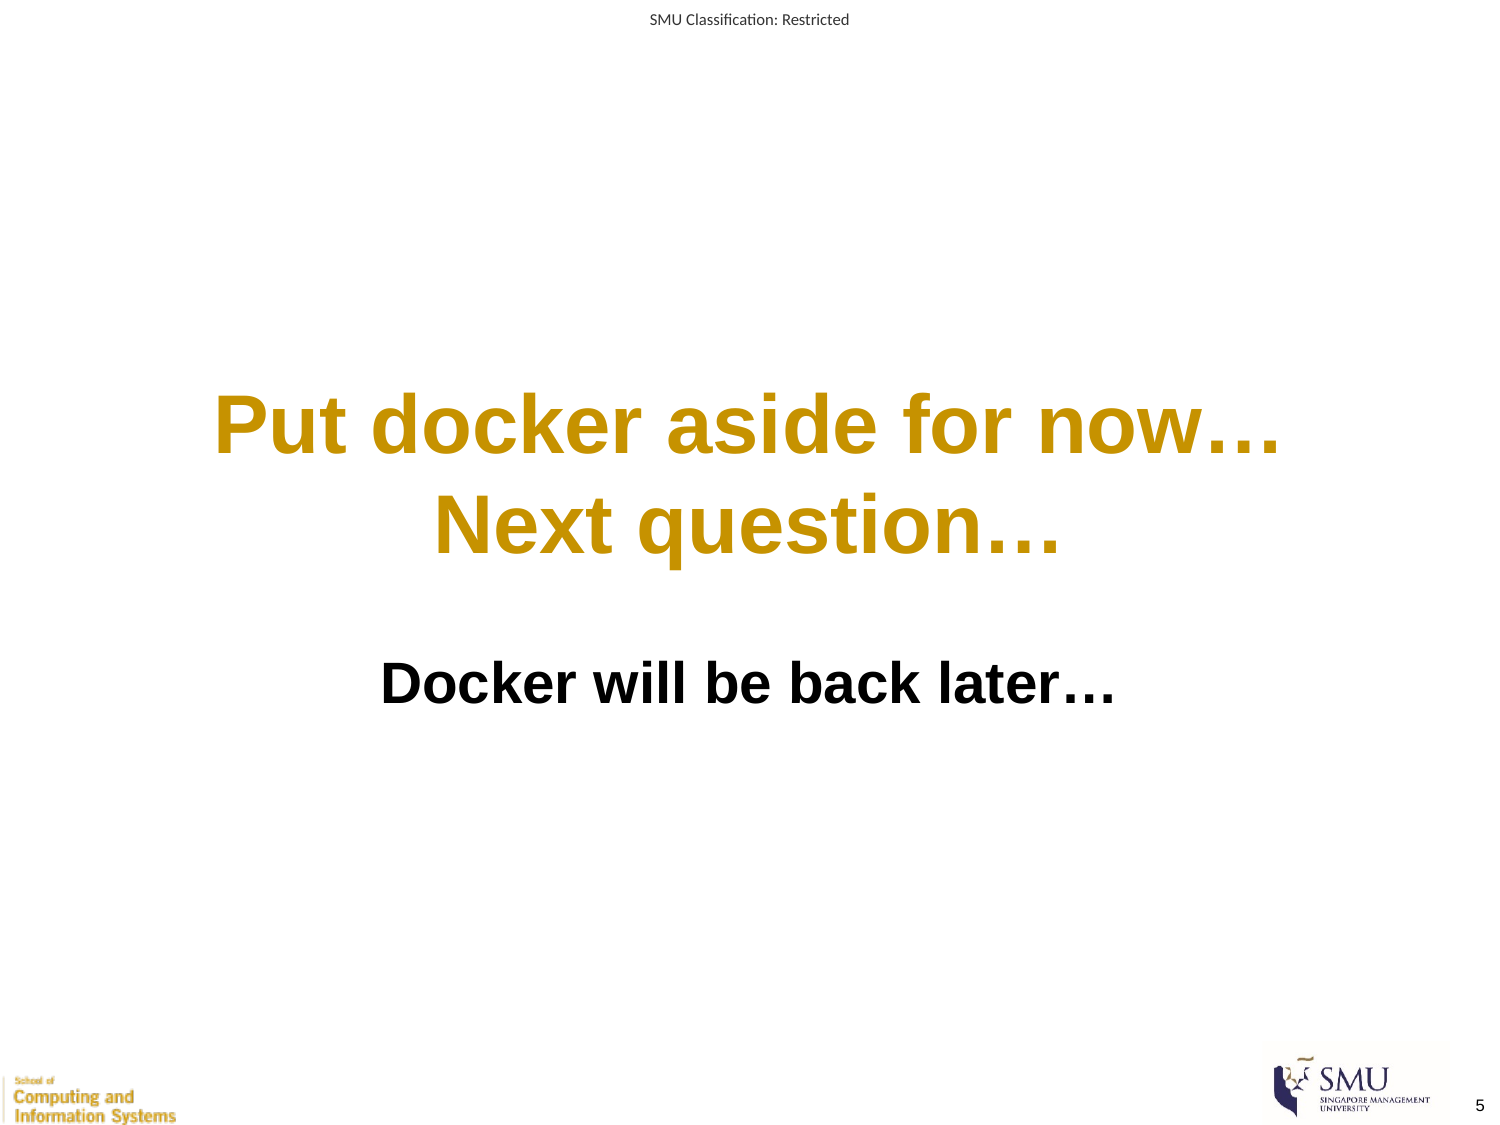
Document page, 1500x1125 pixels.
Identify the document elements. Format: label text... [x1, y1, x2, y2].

picture [0, 1070, 179, 1125]
subtitle Docker will be back later… [225, 637, 1275, 723]
title Put docker aside for now… Next question… [112, 412, 1388, 528]
picture [1262, 1041, 1450, 1125]
slide_number ‹#› [1287, 1087, 1500, 1125]
